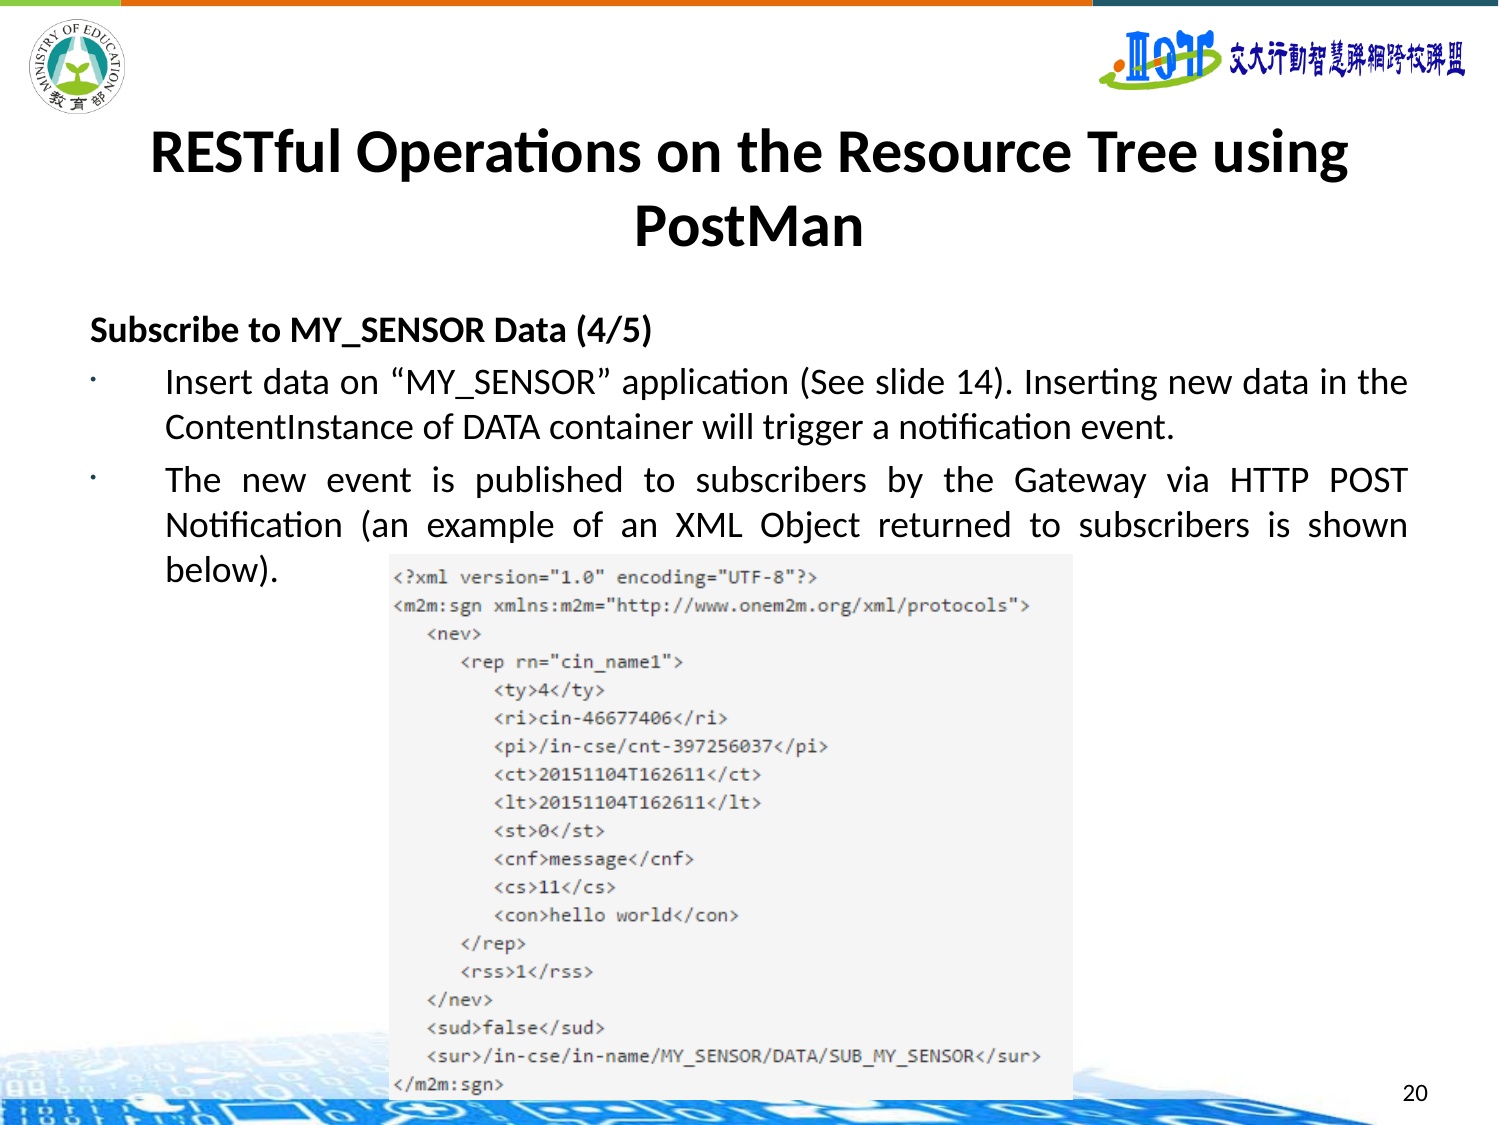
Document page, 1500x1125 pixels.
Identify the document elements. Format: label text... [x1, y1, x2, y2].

title RESTful Operations on the Resource Tree using PostMan [75, 101, 1425, 268]
picture [29, 19, 125, 114]
slide_number 20 [1387, 1069, 1484, 1125]
list Subscribe to MY_SENSOR Data (4/5) Insert data on “MY_SENSOR” application (See slide 14). Inserting new data in the ContentInstance of DATA container will trigger a notification event. The new event is published to subscribers by the Gateway via HTTP POST Notification (an example of an XML Object returned to subscribers is shown below). [75, 297, 1425, 1024]
picture [0, 553, 1377, 1125]
picture [1099, 30, 1465, 90]
